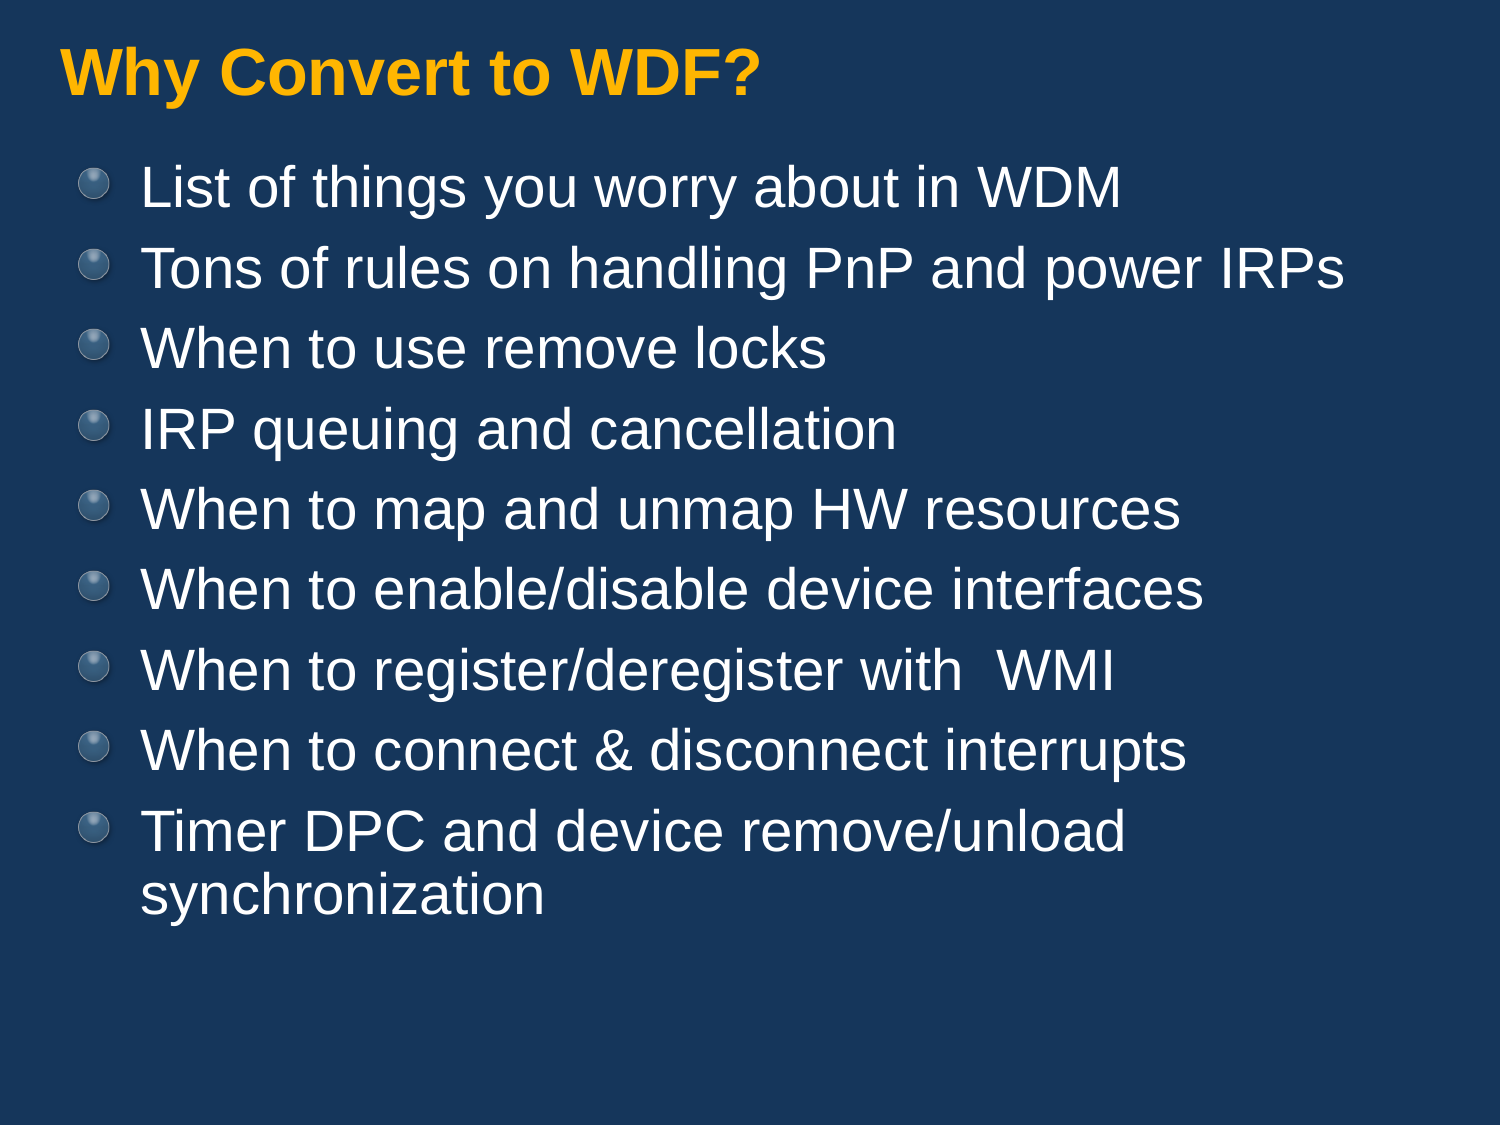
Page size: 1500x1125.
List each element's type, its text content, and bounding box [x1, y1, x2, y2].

picture [74, 164, 116, 206]
picture [74, 567, 116, 608]
picture [74, 727, 116, 769]
list List of things you worry about in WDM Tons of rules on handling PnP and power IRPs When to use remove locks IRP queuing and cancellation When to map and unmap HW resources When to enable/disable device interfaces When to register/deregister with WMI When to connect & disconnect interrupts Timer DPC and device remove/unload synchronization [59, 149, 1441, 965]
picture [74, 245, 116, 287]
picture [74, 406, 116, 448]
title Why Convert to WDF? [0, 0, 1500, 113]
picture [74, 808, 116, 850]
picture [74, 486, 116, 528]
picture [74, 647, 116, 689]
picture [74, 325, 116, 367]
